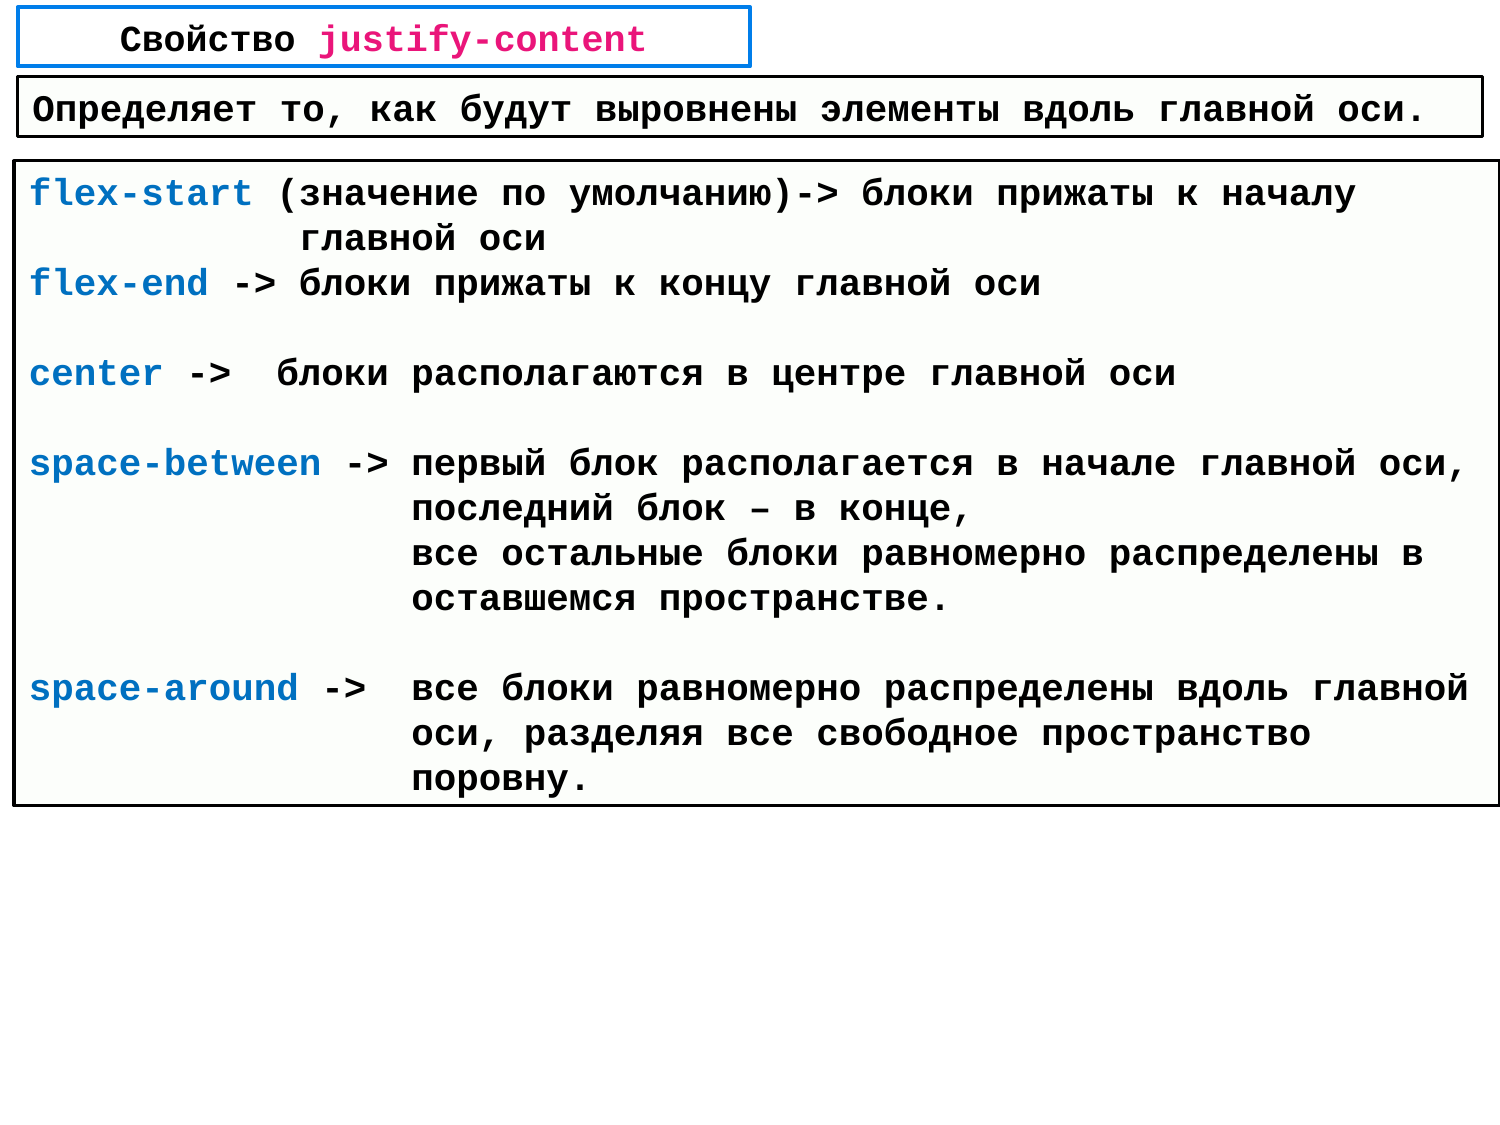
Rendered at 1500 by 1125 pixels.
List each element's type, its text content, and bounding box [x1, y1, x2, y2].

text_box Определяет то, как будут выровнены элементы вдоль главной оси. [17, 76, 1483, 137]
title Свойство justify-content [16, 5, 752, 68]
text_box flex-start (значение по умолчанию)-> блоки прижаты к началу главной оси flex-end -> блоки прижаты к концу главной оси center -> блоки располагаются в центре главной оси space-between -> первый блок располагается в начале главной оси, последний блок – в конце, все остальные блоки равномерно распределены в оставшемся пространстве. space-around -> все блоки равномерно распределены вдоль главной оси, разделяя все свободное пространство поровну. [13, 160, 1500, 806]
